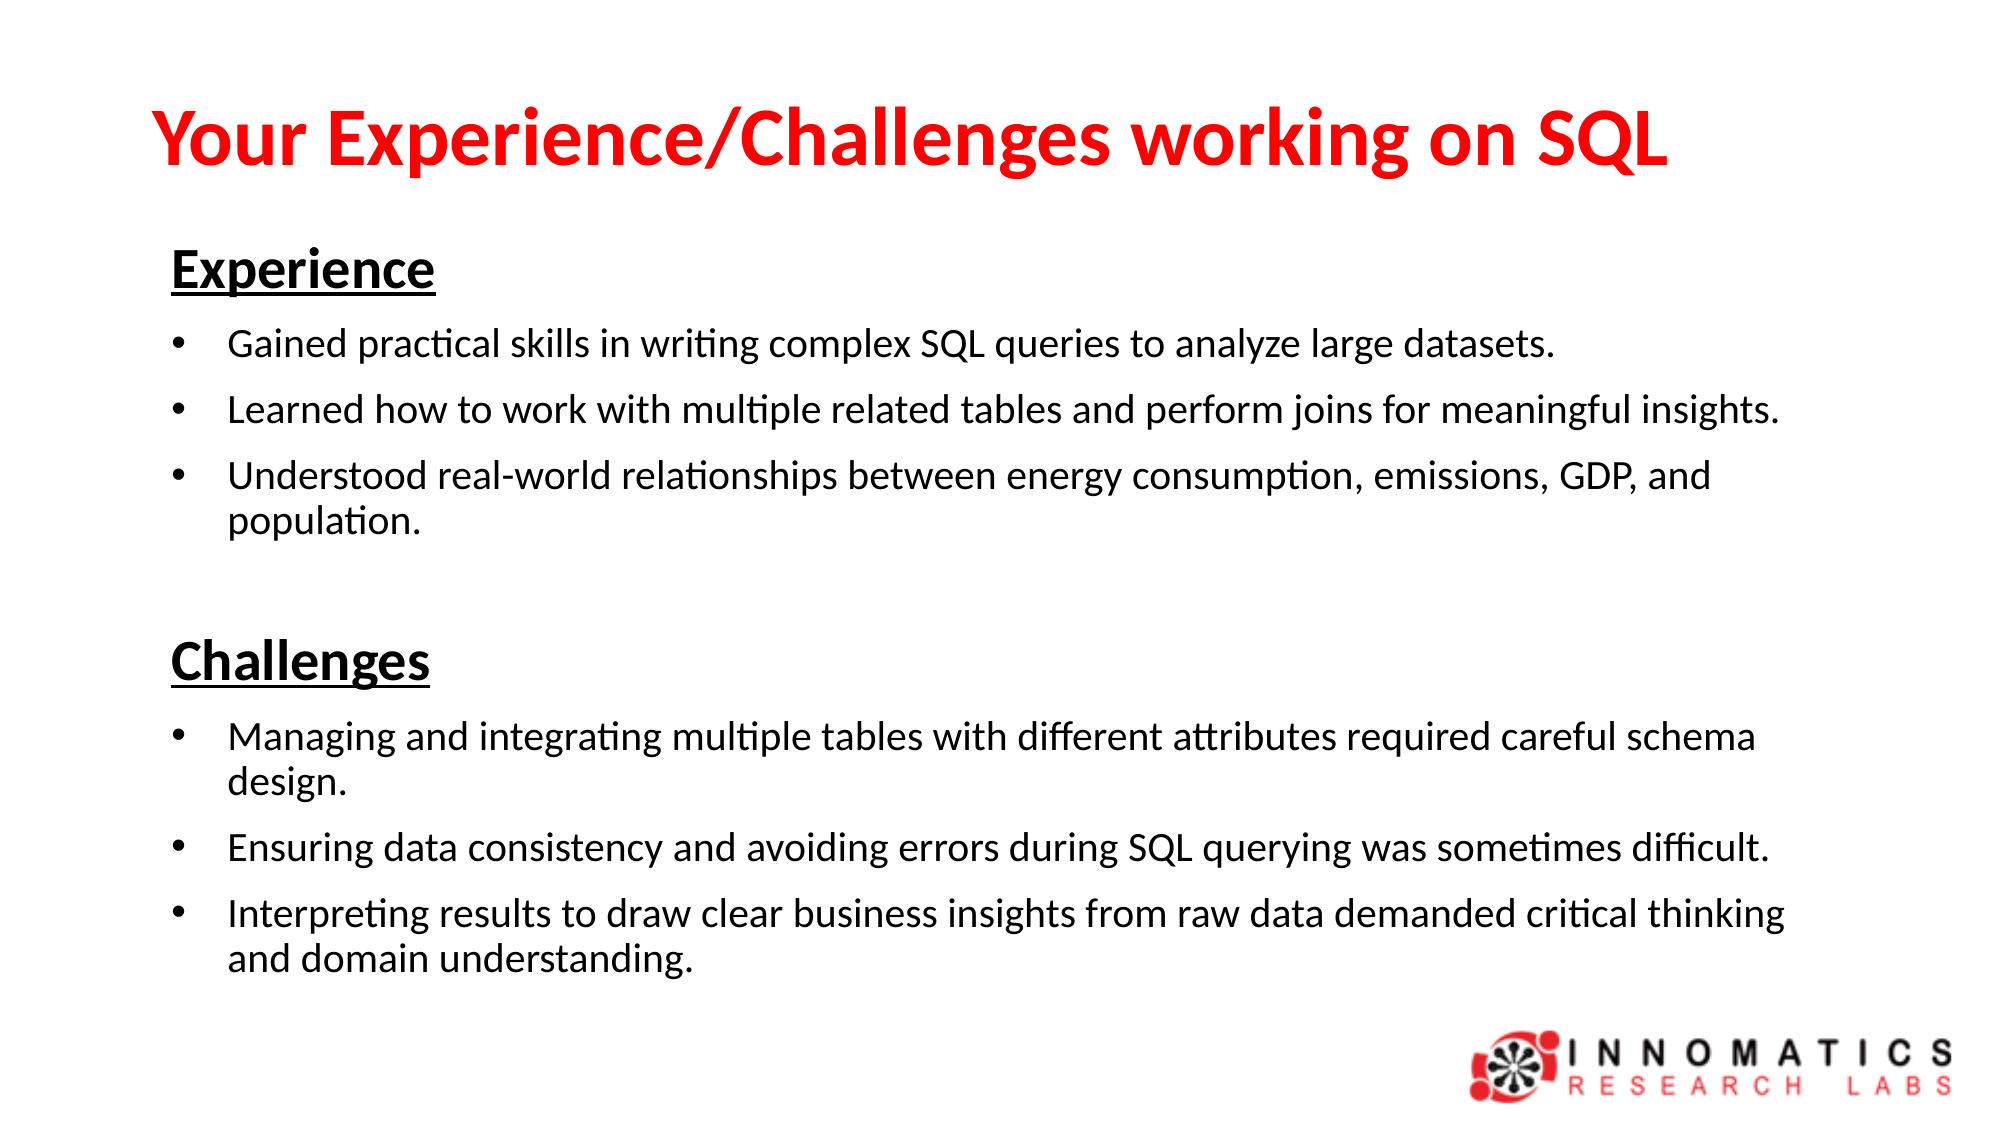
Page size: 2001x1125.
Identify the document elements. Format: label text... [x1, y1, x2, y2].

title Your Experience/Challenges working on SQL [137, 59, 1863, 218]
picture [1445, 1014, 1975, 1125]
list Experience Gained practical skills in writing complex SQL queries to analyze large datasets. Learned how to work with multiple related tables and perform joins for meaningful insights. Understood real-world relationships between energy consumption, emissions, GDP, and population. Challenges Managing and integrating multiple tables with different attributes required careful schema design. Ensuring data consistency and avoiding errors during SQL querying was sometimes difficult. Interpreting results to draw clear business insights from raw data demanded critical thinking and domain understanding. [137, 230, 1863, 1014]
